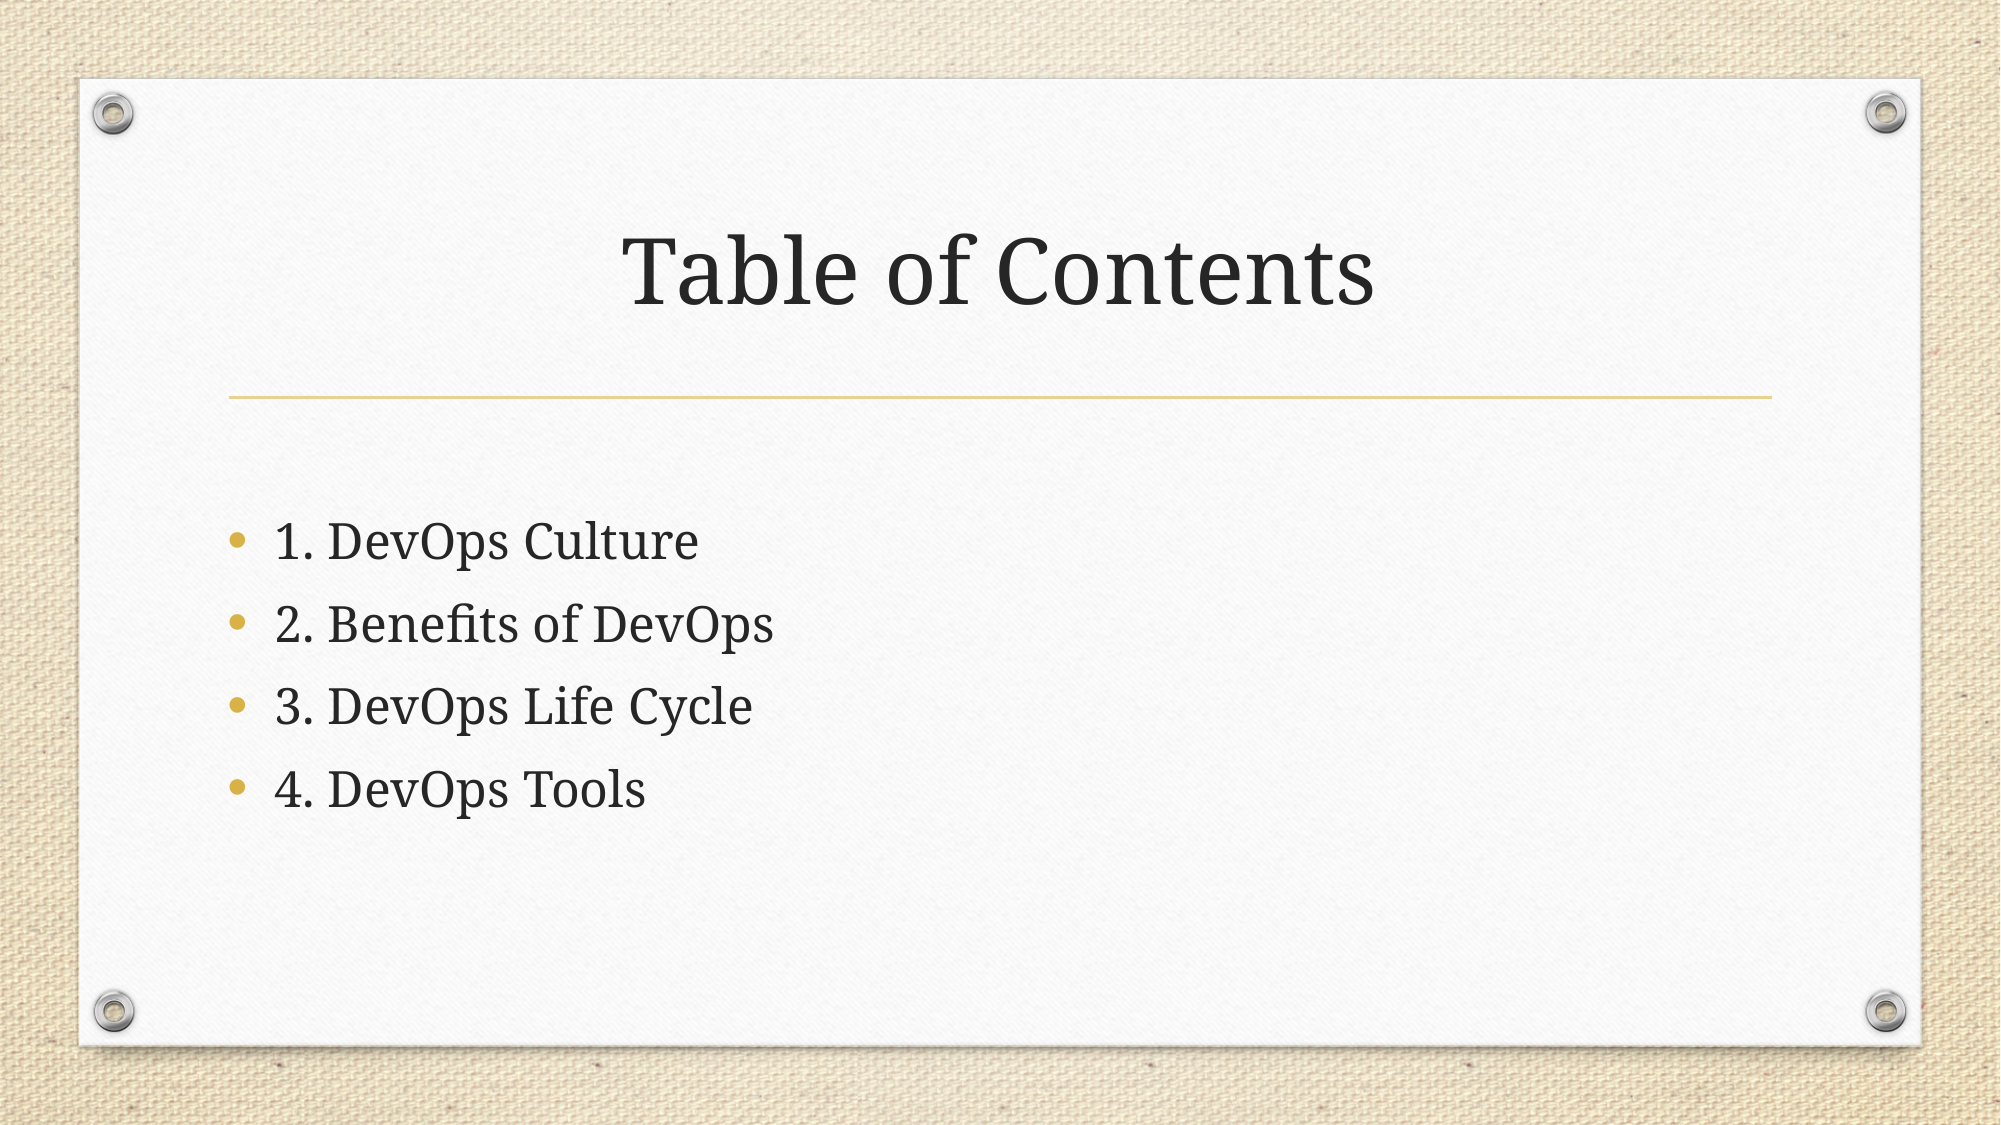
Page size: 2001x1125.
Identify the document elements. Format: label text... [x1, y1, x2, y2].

picture [0, 0, 2001, 1125]
title Table of Contents [212, 161, 1788, 375]
list 1. DevOps Culture 2. Benefits of DevOps 3. DevOps Life Cycle 4. DevOps Tools [212, 419, 1788, 964]
